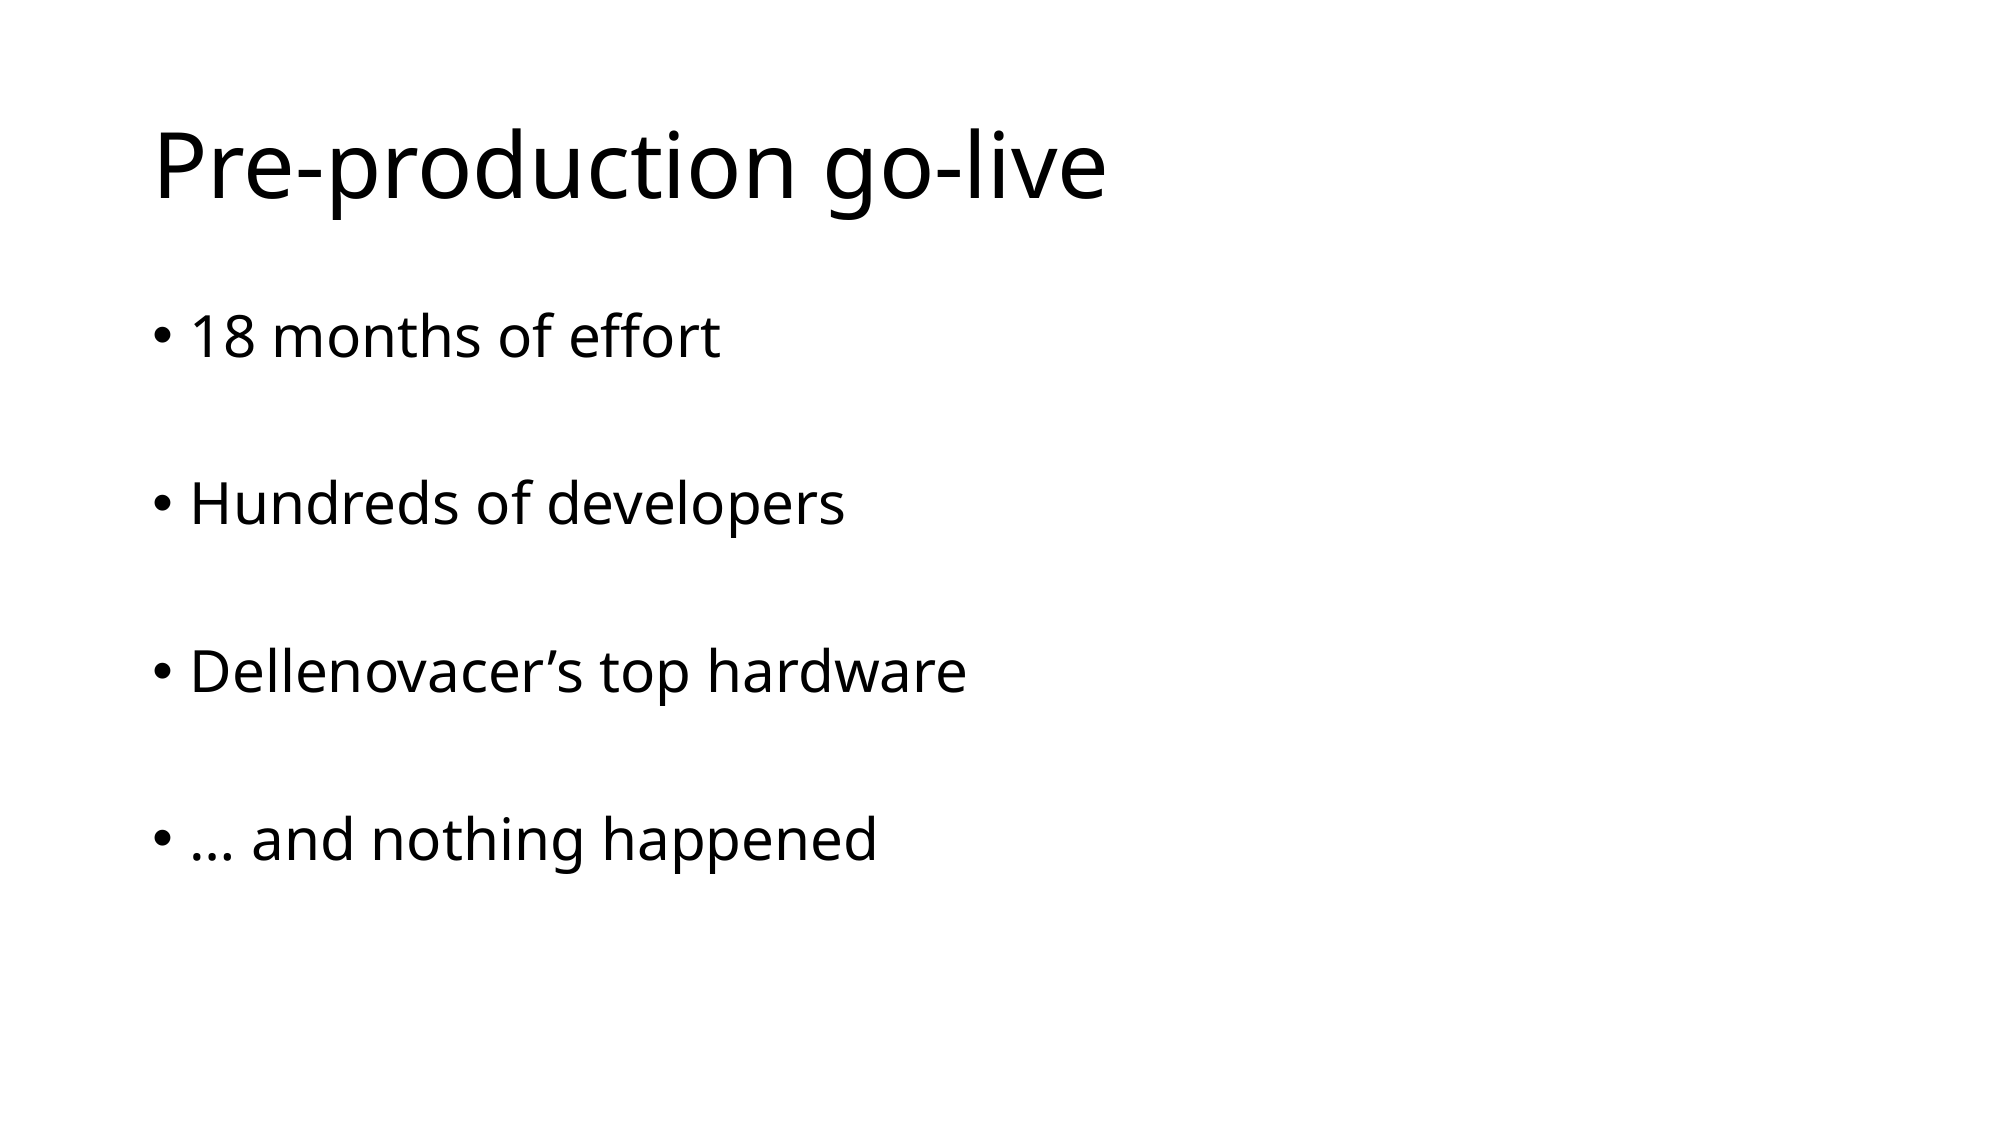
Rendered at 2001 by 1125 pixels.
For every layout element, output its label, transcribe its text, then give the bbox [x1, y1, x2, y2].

title Pre-production go-live [137, 59, 1863, 278]
list 18 months of effort Hundreds of developers Dellenovacer’s top hardware … and nothing happened [137, 299, 1863, 1014]
